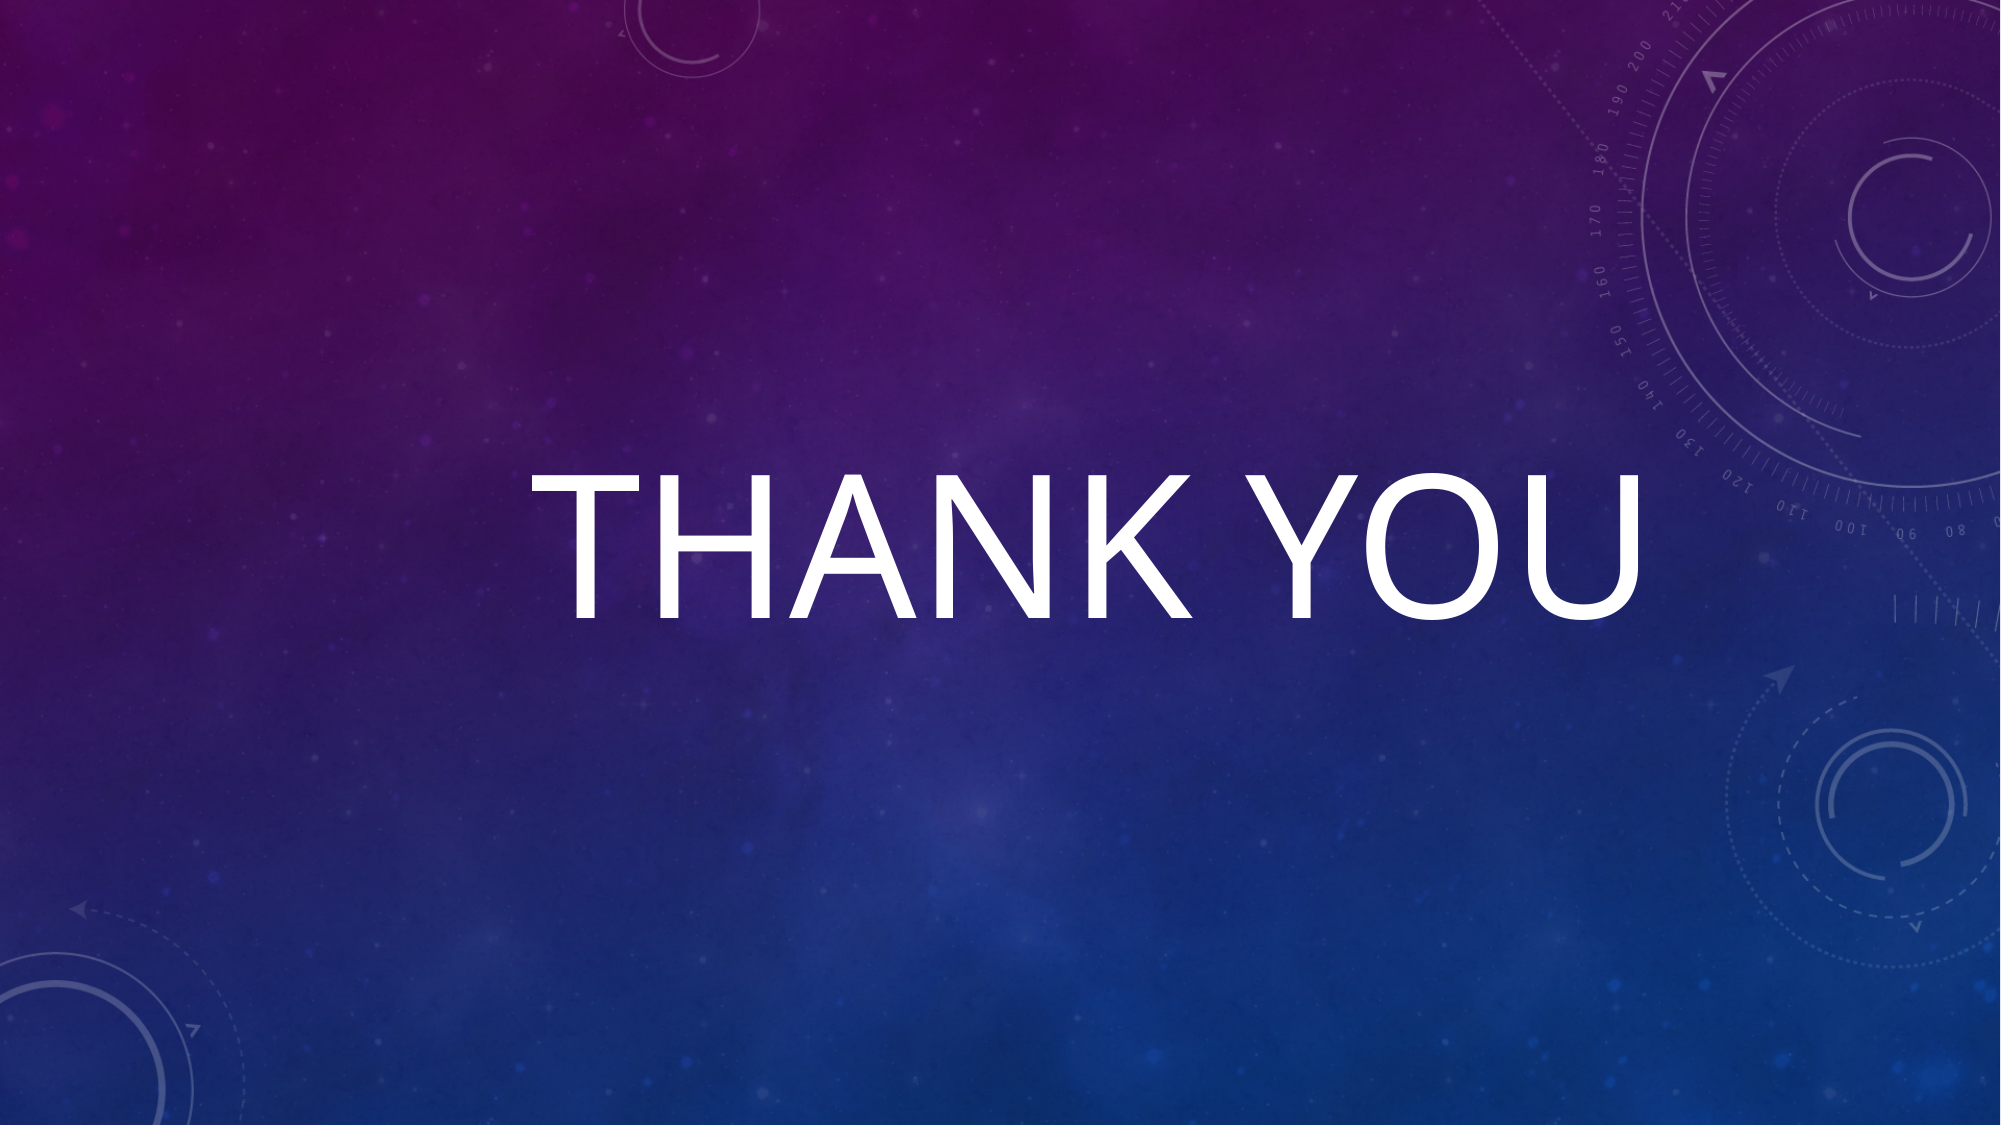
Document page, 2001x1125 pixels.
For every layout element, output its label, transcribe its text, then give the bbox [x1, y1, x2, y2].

picture [0, 0, 2001, 1125]
title THANK YOU [515, 158, 2000, 919]
